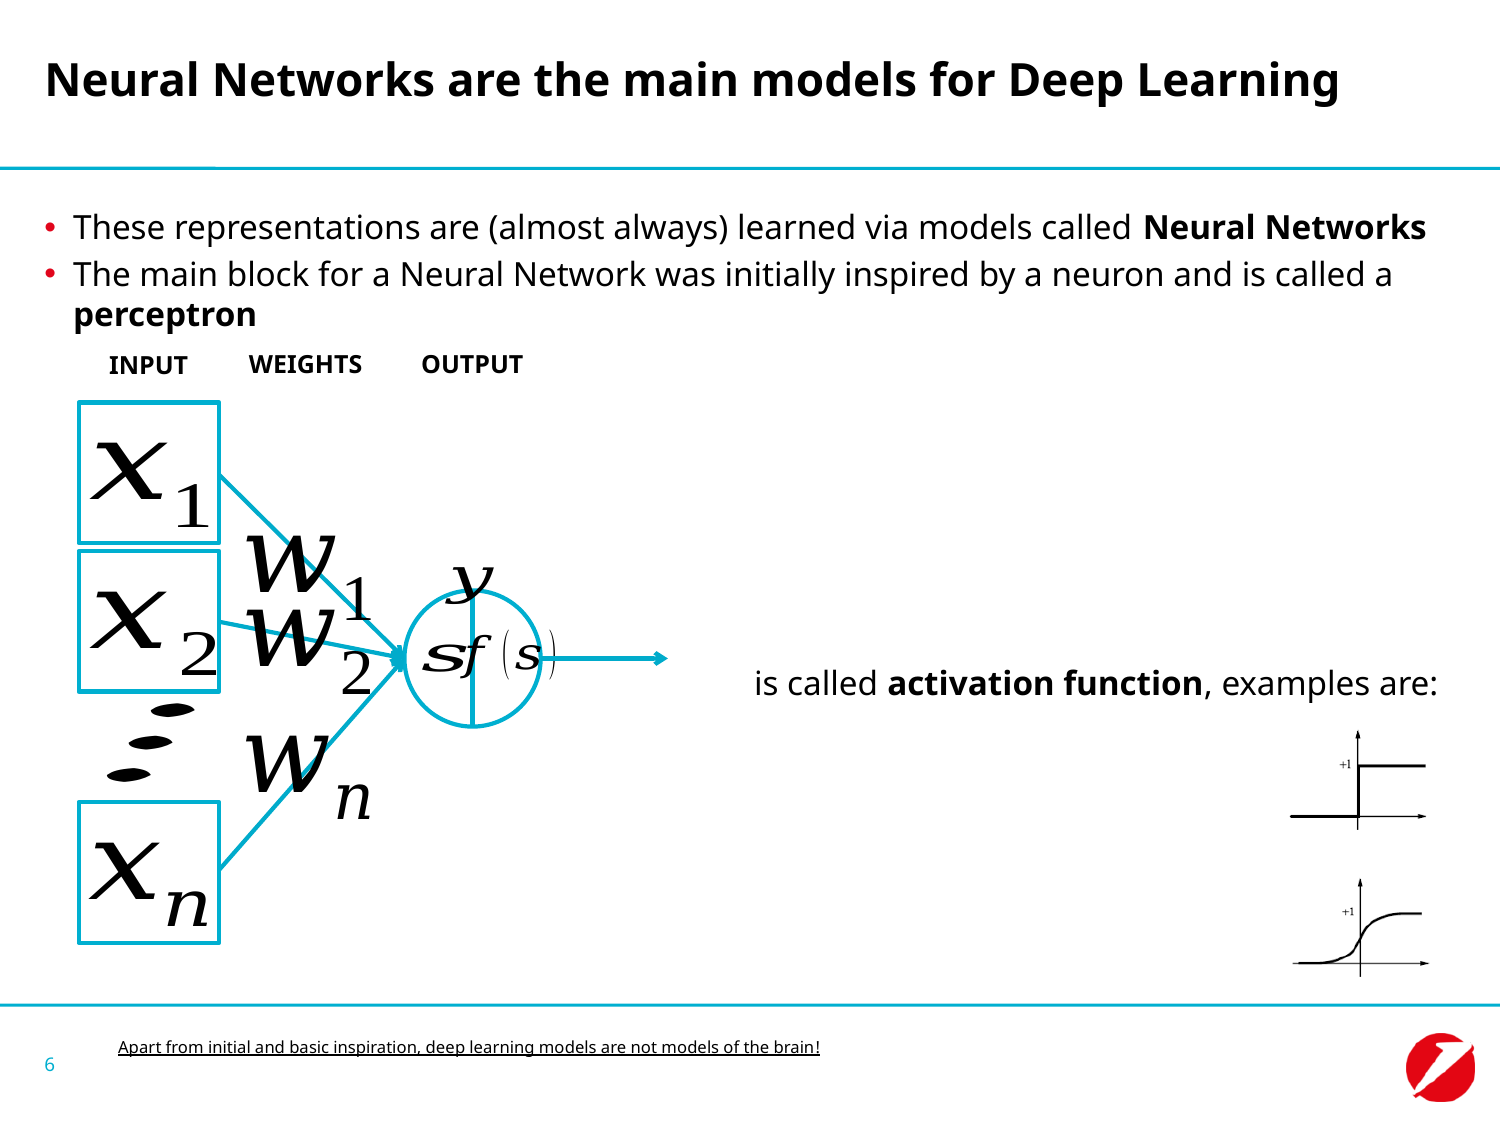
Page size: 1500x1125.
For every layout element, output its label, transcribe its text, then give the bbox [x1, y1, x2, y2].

picture [1285, 716, 1437, 841]
text_box WEIGHTS [234, 341, 378, 387]
slide_number 6 [44, 1036, 89, 1096]
list These representations are (almost always) learned via models called Neural Networks The main block for a Neural Network was initially inspired by a neuron and is called a perceptron [44, 206, 1469, 975]
text_box INPUT [94, 341, 204, 387]
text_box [222, 620, 405, 657]
text_box OUTPUT [406, 341, 539, 387]
picture [1277, 864, 1432, 989]
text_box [80, 404, 218, 941]
list Apart from initial and basic inspiration, deep learning models are not models of the brain! [118, 1036, 1382, 1096]
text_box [222, 472, 405, 620]
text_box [222, 658, 405, 873]
picture [1406, 1033, 1475, 1102]
picture [405, 472, 628, 848]
title Neural Networks are the main models for Deep Learning [44, 0, 1470, 166]
